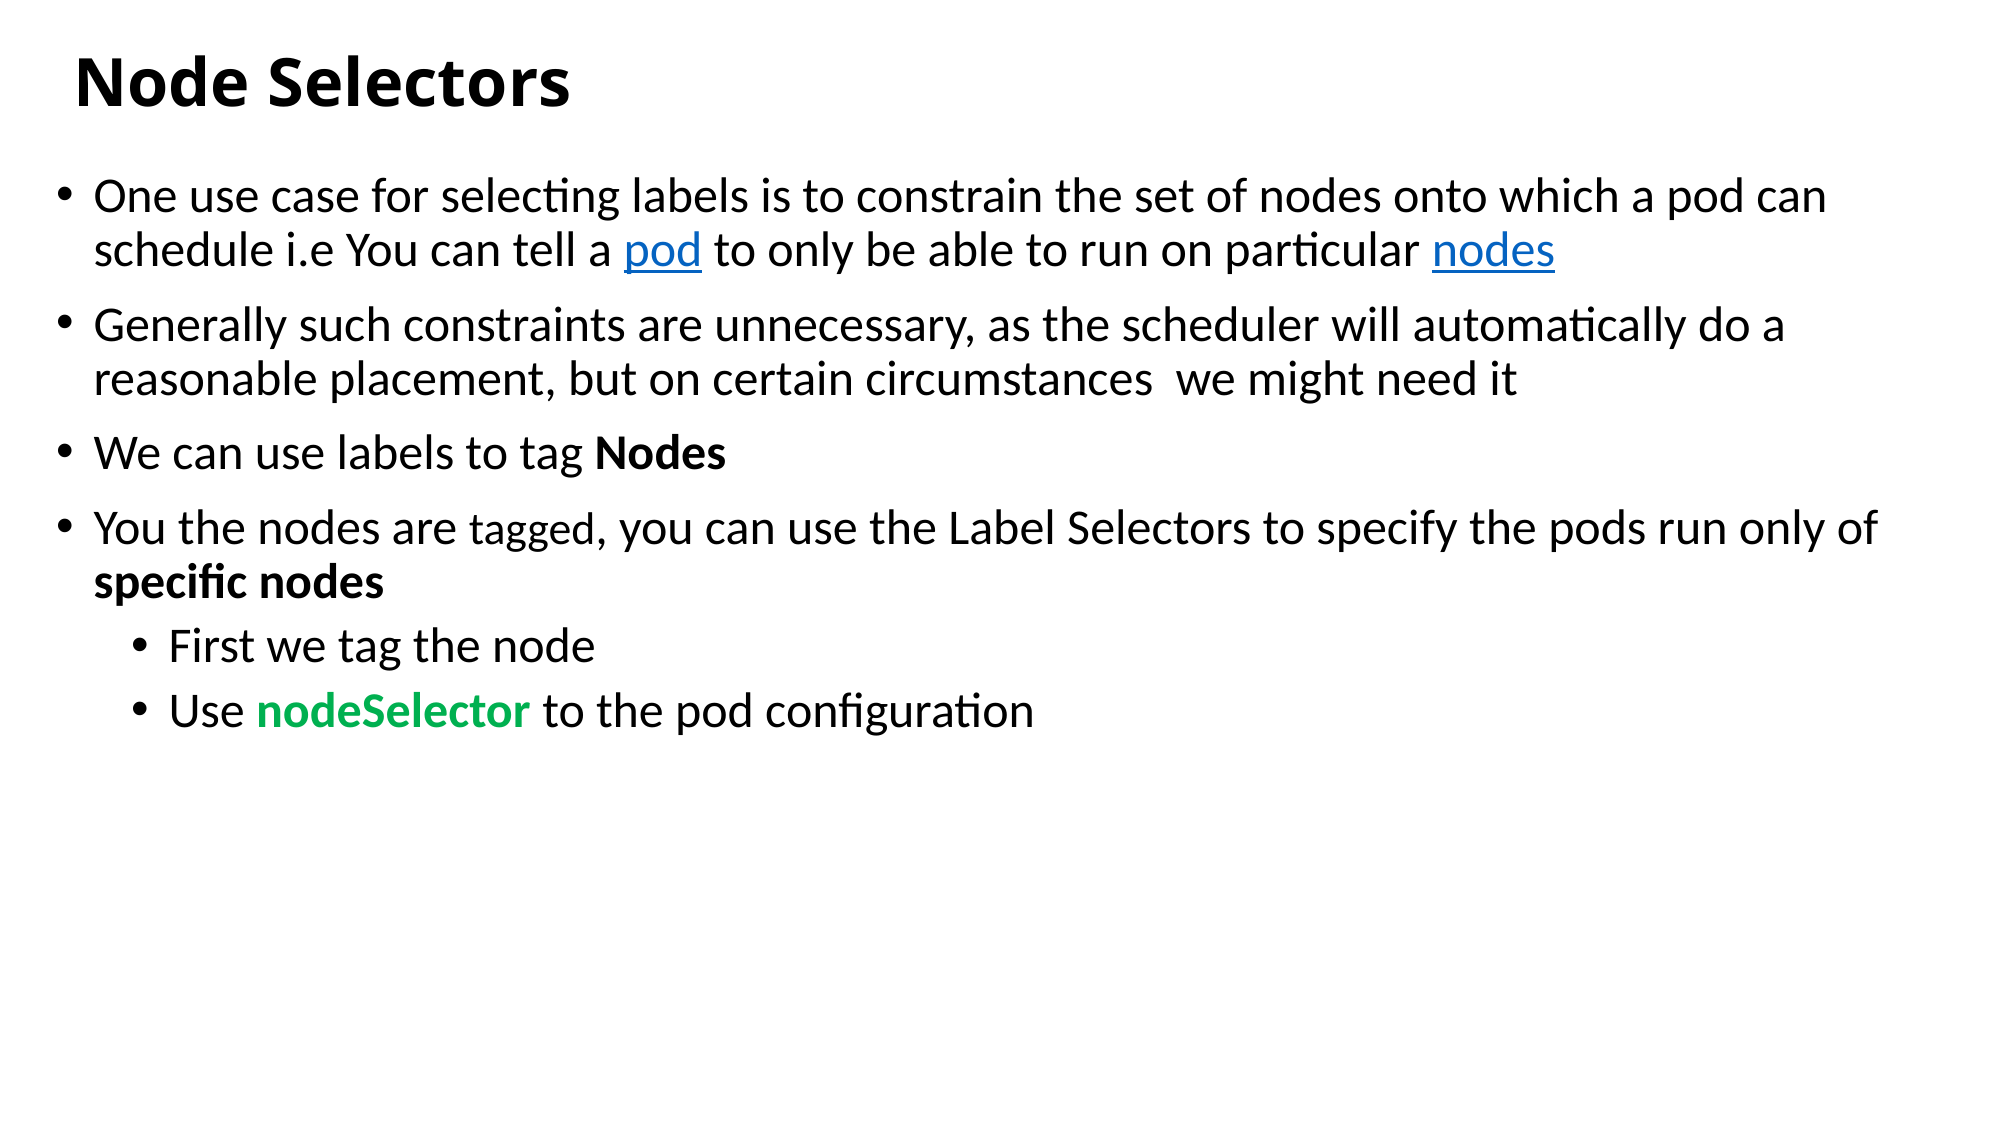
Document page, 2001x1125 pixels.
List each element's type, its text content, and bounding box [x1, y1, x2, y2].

text_box Node Selectors [58, 41, 1934, 158]
text_box One use case for selecting labels is to constrain the set of nodes onto which a pod can schedule i.e You can tell a pod to only be able to run on particular nodes Generally such constraints are unnecessary, as the scheduler will automatically do a reasonable placement, but on certain circumstances we might need it We can use labels to tag Nodes You the nodes are tagged, you can use the Label Selectors to specify the pods run only of specific nodes First we tag the node Use nodeSelector to the pod configuration [41, 161, 1934, 1094]
